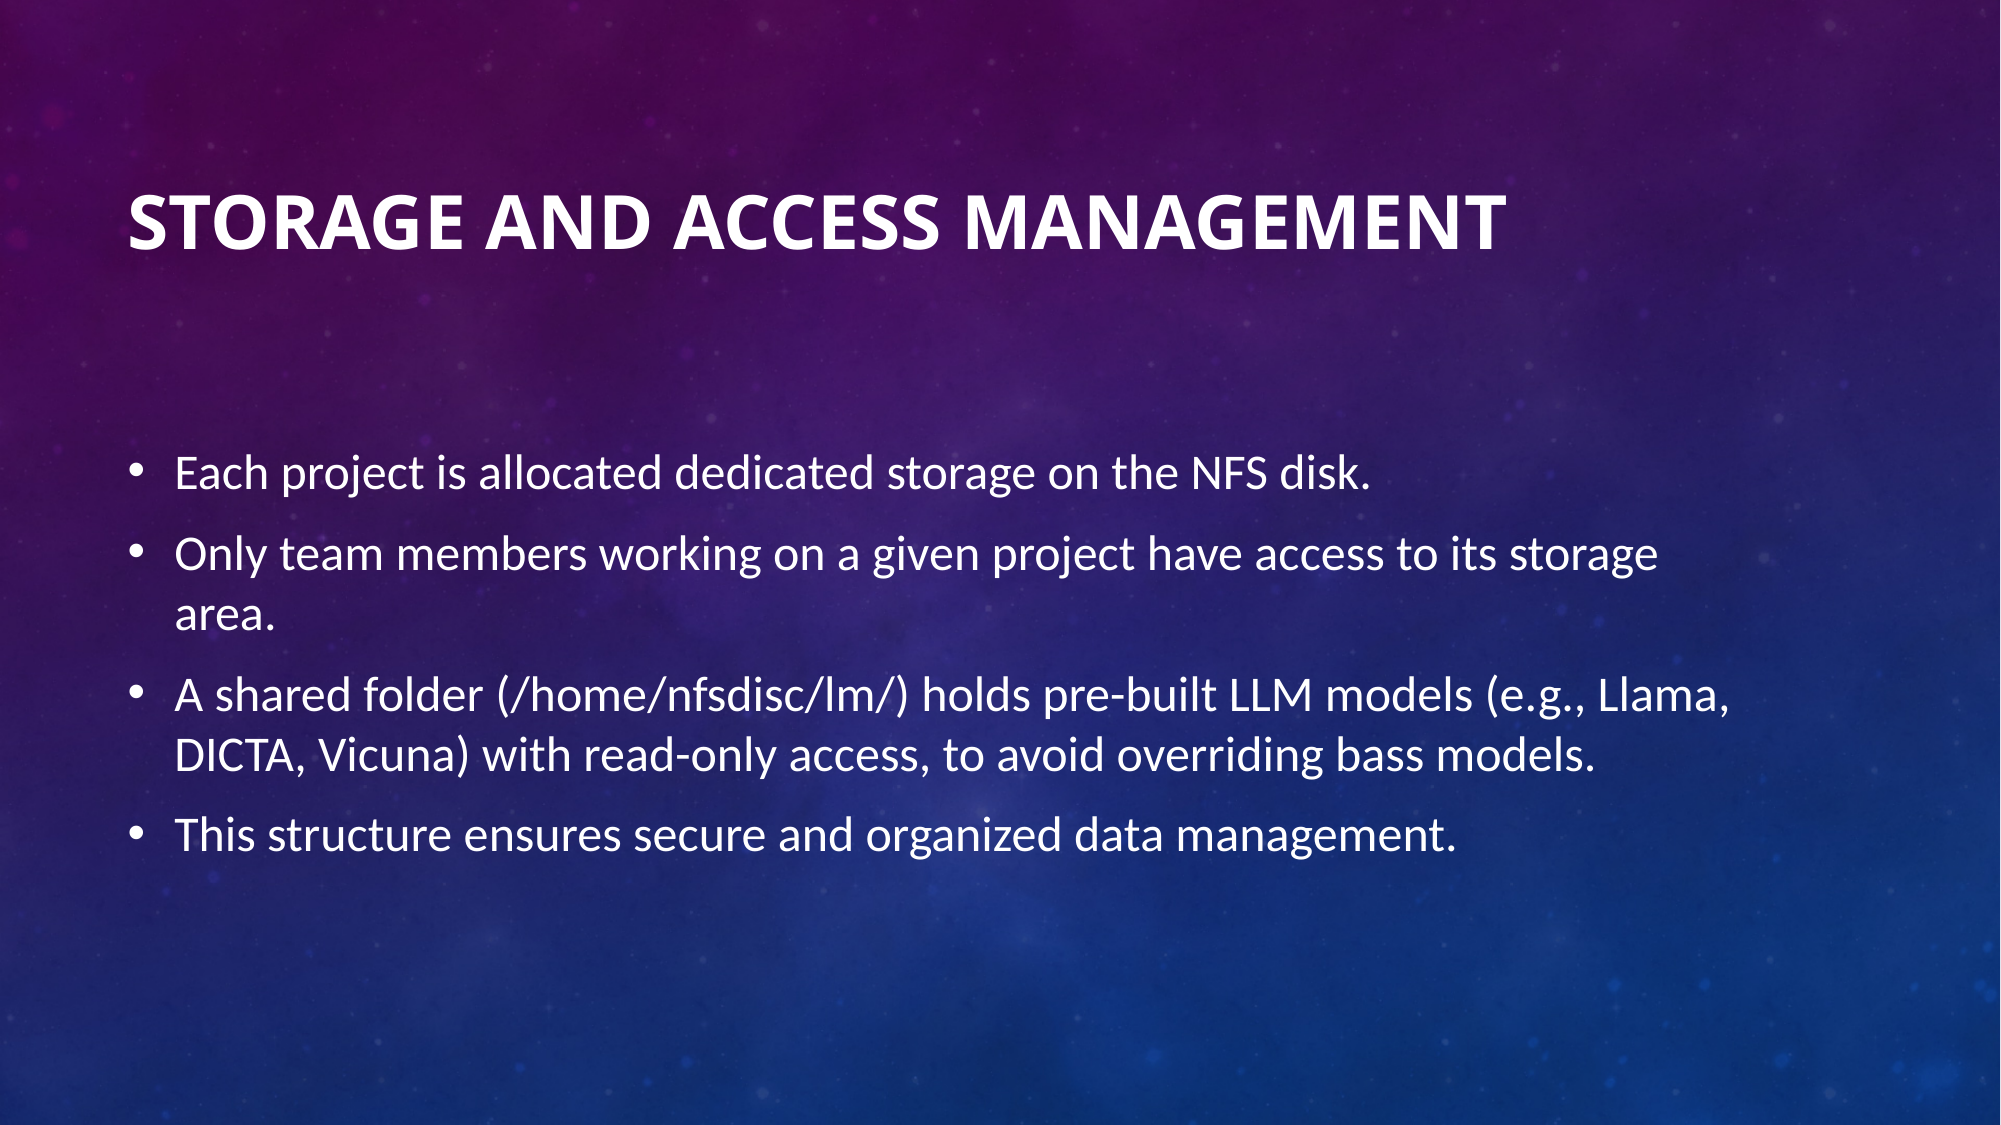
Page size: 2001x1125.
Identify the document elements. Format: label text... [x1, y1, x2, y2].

picture [0, 0, 2001, 1125]
list Each project is allocated dedicated storage on the NFS disk. Only team members working on a given project have access to its storage area. A shared folder (/home/nfsdisc/lm/) holds pre-built LLM models (e.g., Llama, DICTA, Vicuna) with read-only access, to avoid overriding bass models. This structure ensures secure and organized data management. [112, 351, 1775, 950]
title Storage and Access Management [112, 99, 1775, 339]
